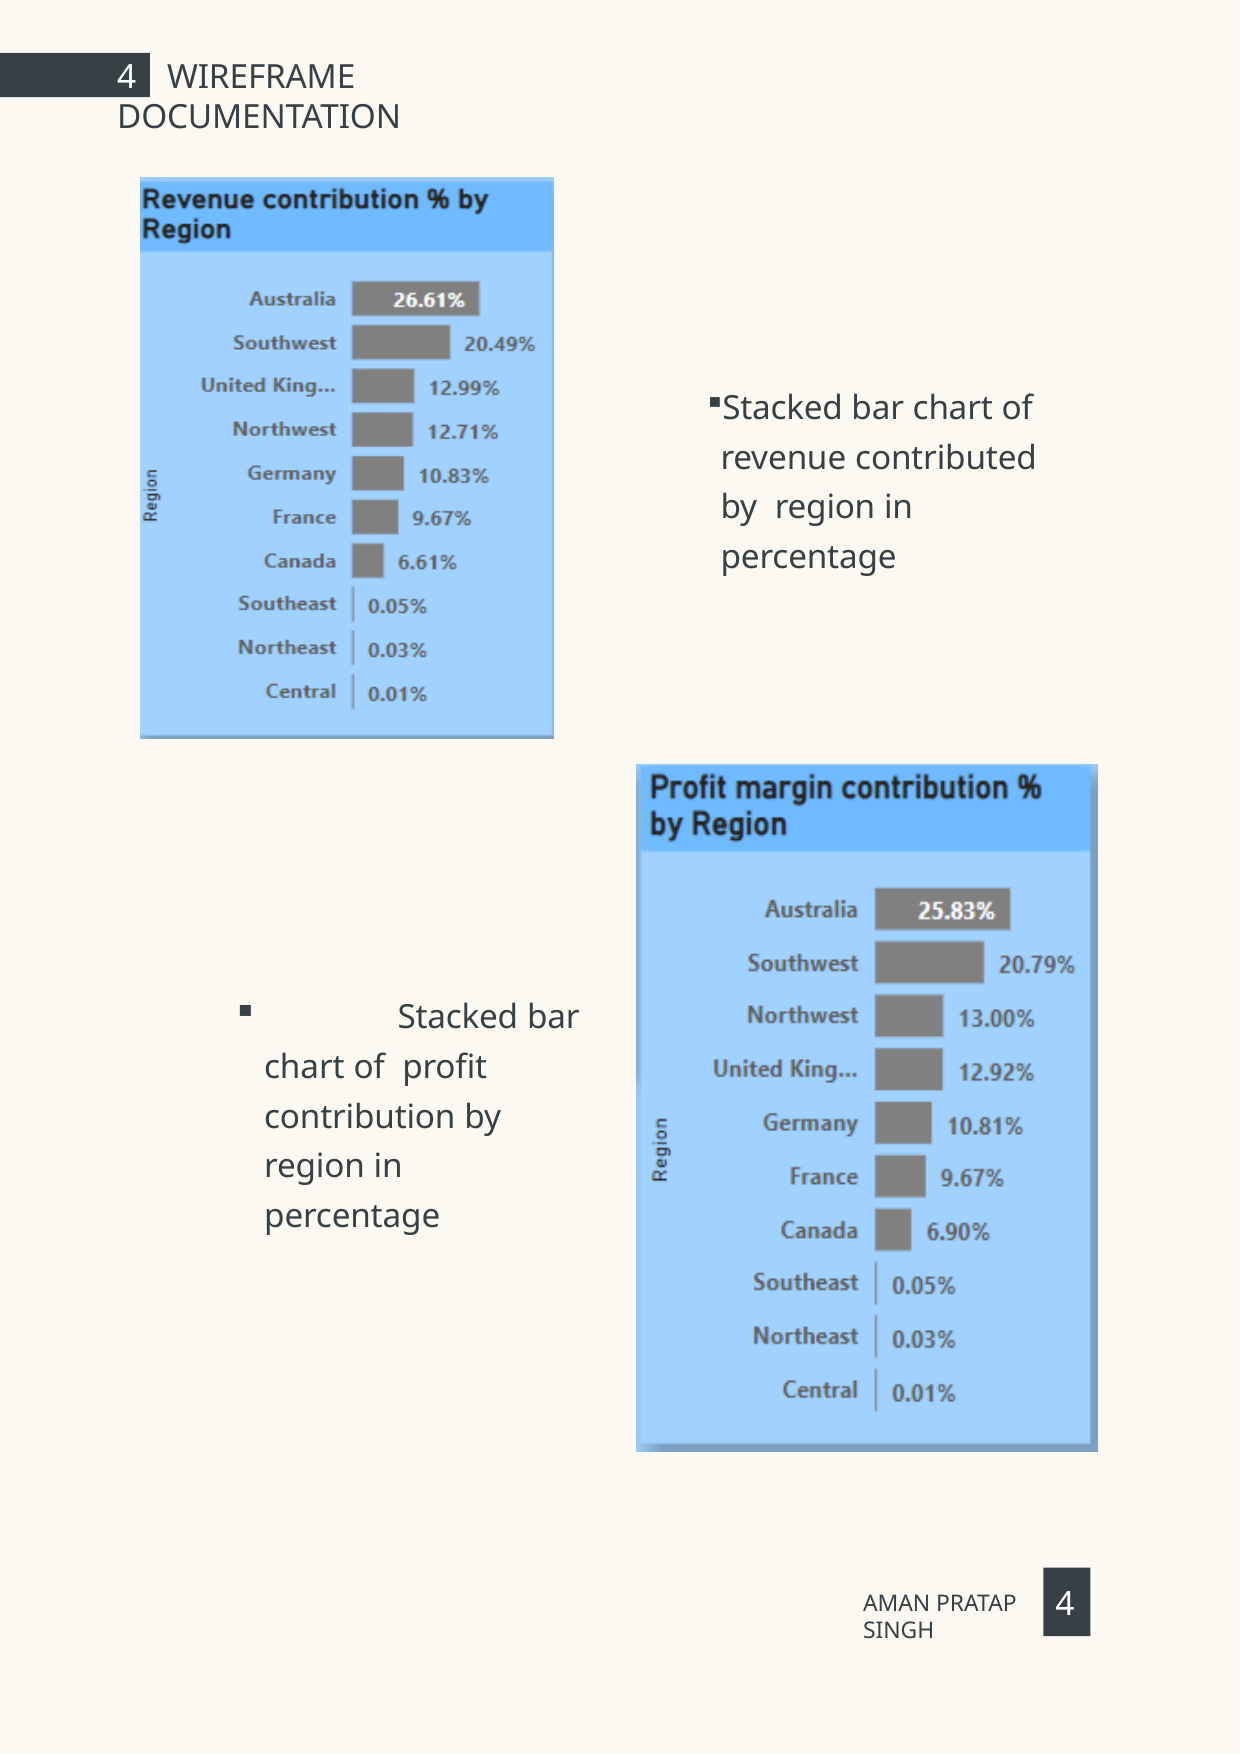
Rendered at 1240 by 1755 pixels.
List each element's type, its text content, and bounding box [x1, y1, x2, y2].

slide_number 4 [1049, 1577, 1098, 1755]
picture [140, 176, 554, 739]
picture [636, 764, 1098, 1453]
table_header Stacked bar chart of revenue contributed by region in percentage [625, 151, 1111, 759]
footer AMAN PRATAP SINGH [861, 1584, 1034, 1755]
table_cell [625, 759, 1111, 1367]
table_cell Stacked bar chart of profit contribution by region in percentage [141, 759, 625, 1367]
text_box 4 WIREFRAME DOCUMENTATION [114, 53, 637, 136]
table_header [141, 151, 625, 759]
